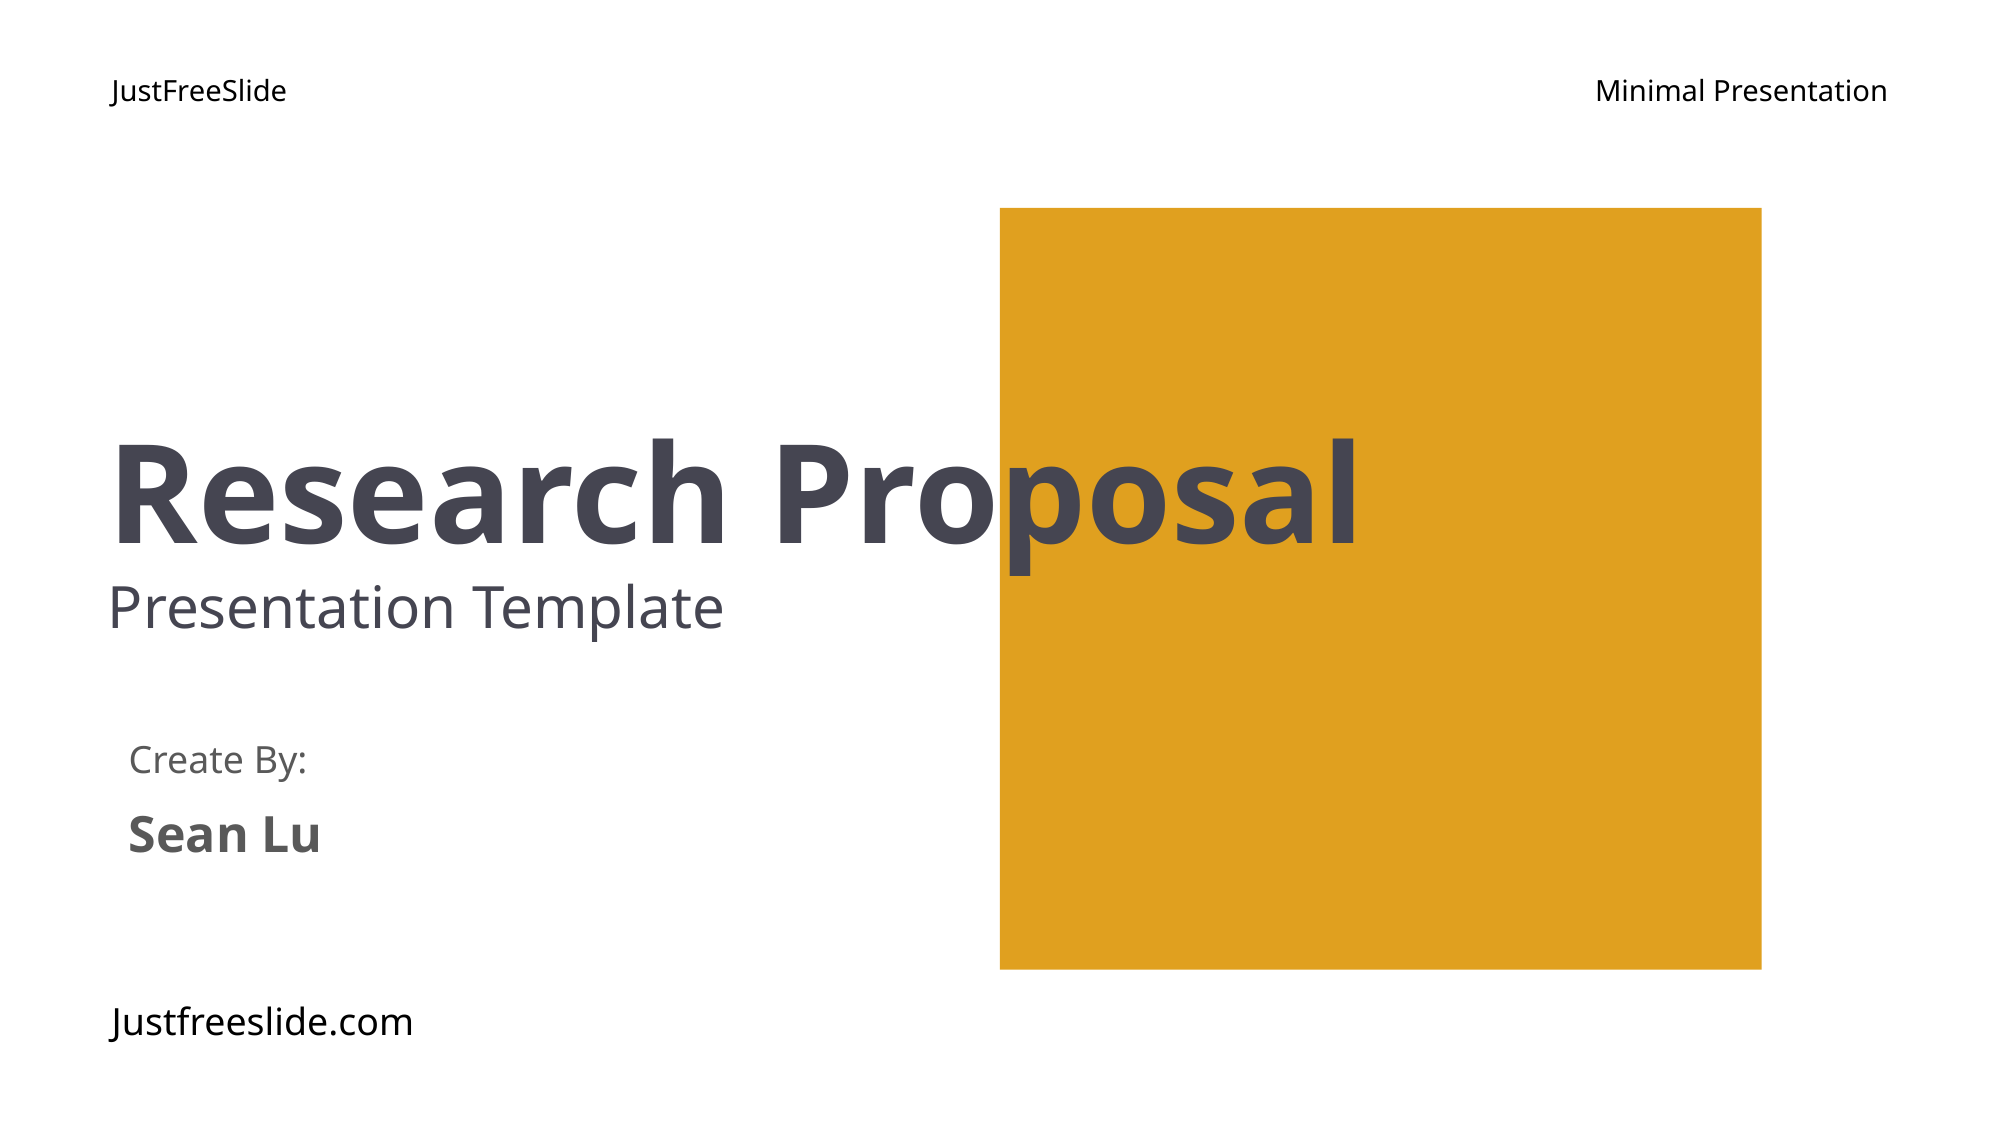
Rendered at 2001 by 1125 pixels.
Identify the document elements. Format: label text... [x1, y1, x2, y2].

text_box [999, 727, 1124, 971]
text_box Justfreeslide.com [96, 990, 589, 1050]
text_box JustFreeSlide [96, 64, 589, 115]
list Create By: Sean Lu [114, 729, 606, 874]
title Research Proposal Presentation Template [93, 398, 1124, 727]
text_box Minimal Presentation [1411, 64, 1903, 115]
text_box [999, 207, 1763, 398]
picture [1124, 363, 1886, 1125]
